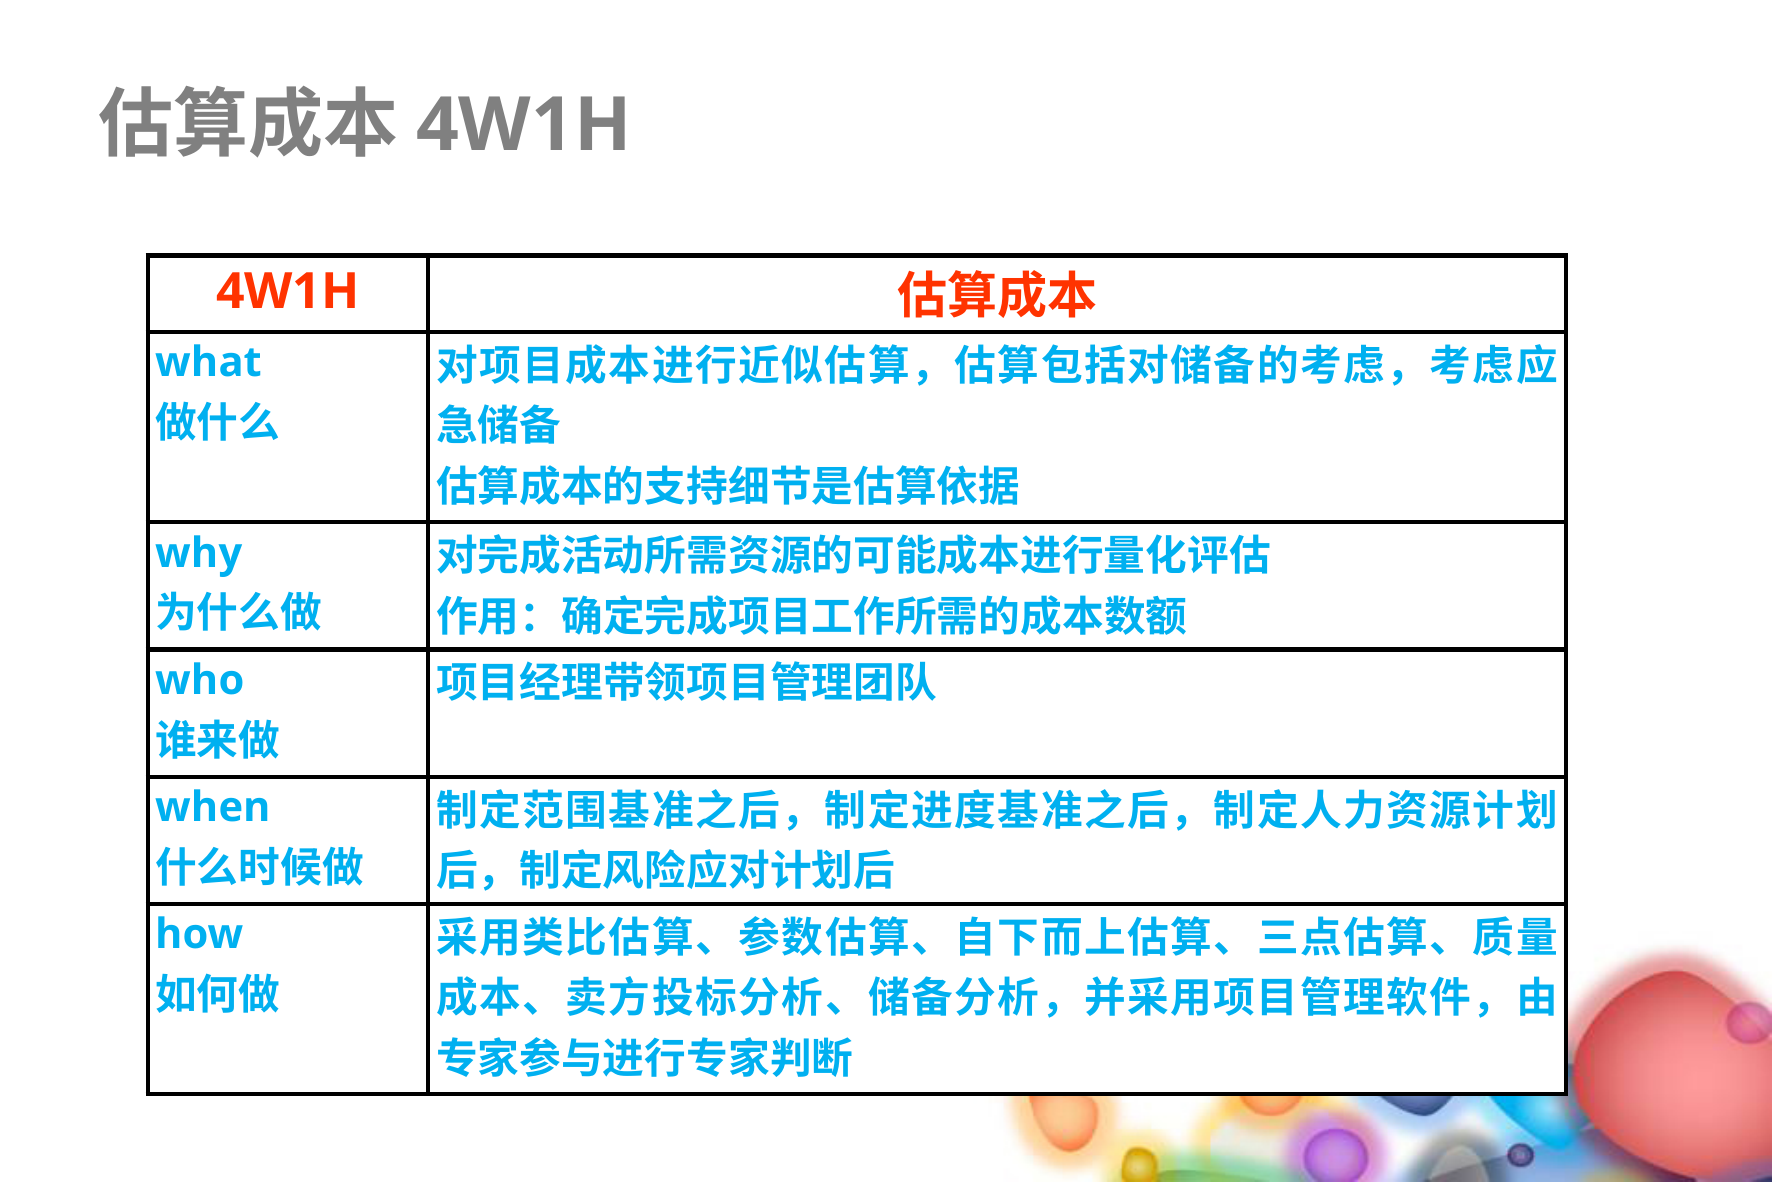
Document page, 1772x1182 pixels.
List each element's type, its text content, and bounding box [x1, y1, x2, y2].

table_cell who 谁来做 [150, 652, 426, 775]
table_cell 制定范围基准之后，制定进度基准之后，制定人力资源计划后，制定风险应对计划后 [430, 779, 1564, 902]
text_box 估算成本4W1H [81, 73, 1676, 168]
table_cell how 如何做 [150, 906, 426, 1092]
table_cell 对项目成本进行近似估算，估算包括对储备的考虑，考虑应急储备 估算成本的支持细节是估算依据 [430, 334, 1564, 520]
table_header 估算成本 [430, 258, 1564, 330]
table_cell 采用类比估算、参数估算、自下而上估算、三点估算、质量成本、卖方投标分析、储备分析，并采用项目管理软件，由专家参与进行专家判断 [430, 906, 1564, 1092]
table_cell when 什么时候做 [150, 779, 426, 902]
table_cell 项目经理带领项目管理团队 [430, 652, 1564, 775]
table_header 4W1H [150, 258, 426, 330]
table_cell what 做什么 [150, 334, 426, 520]
table_cell 对完成活动所需资源的可能成本进行量化评估 作用：确定完成项目工作所需的成本数额 [430, 524, 1564, 647]
picture [0, 0, 1772, 1182]
table_cell why 为什么做 [150, 524, 426, 647]
